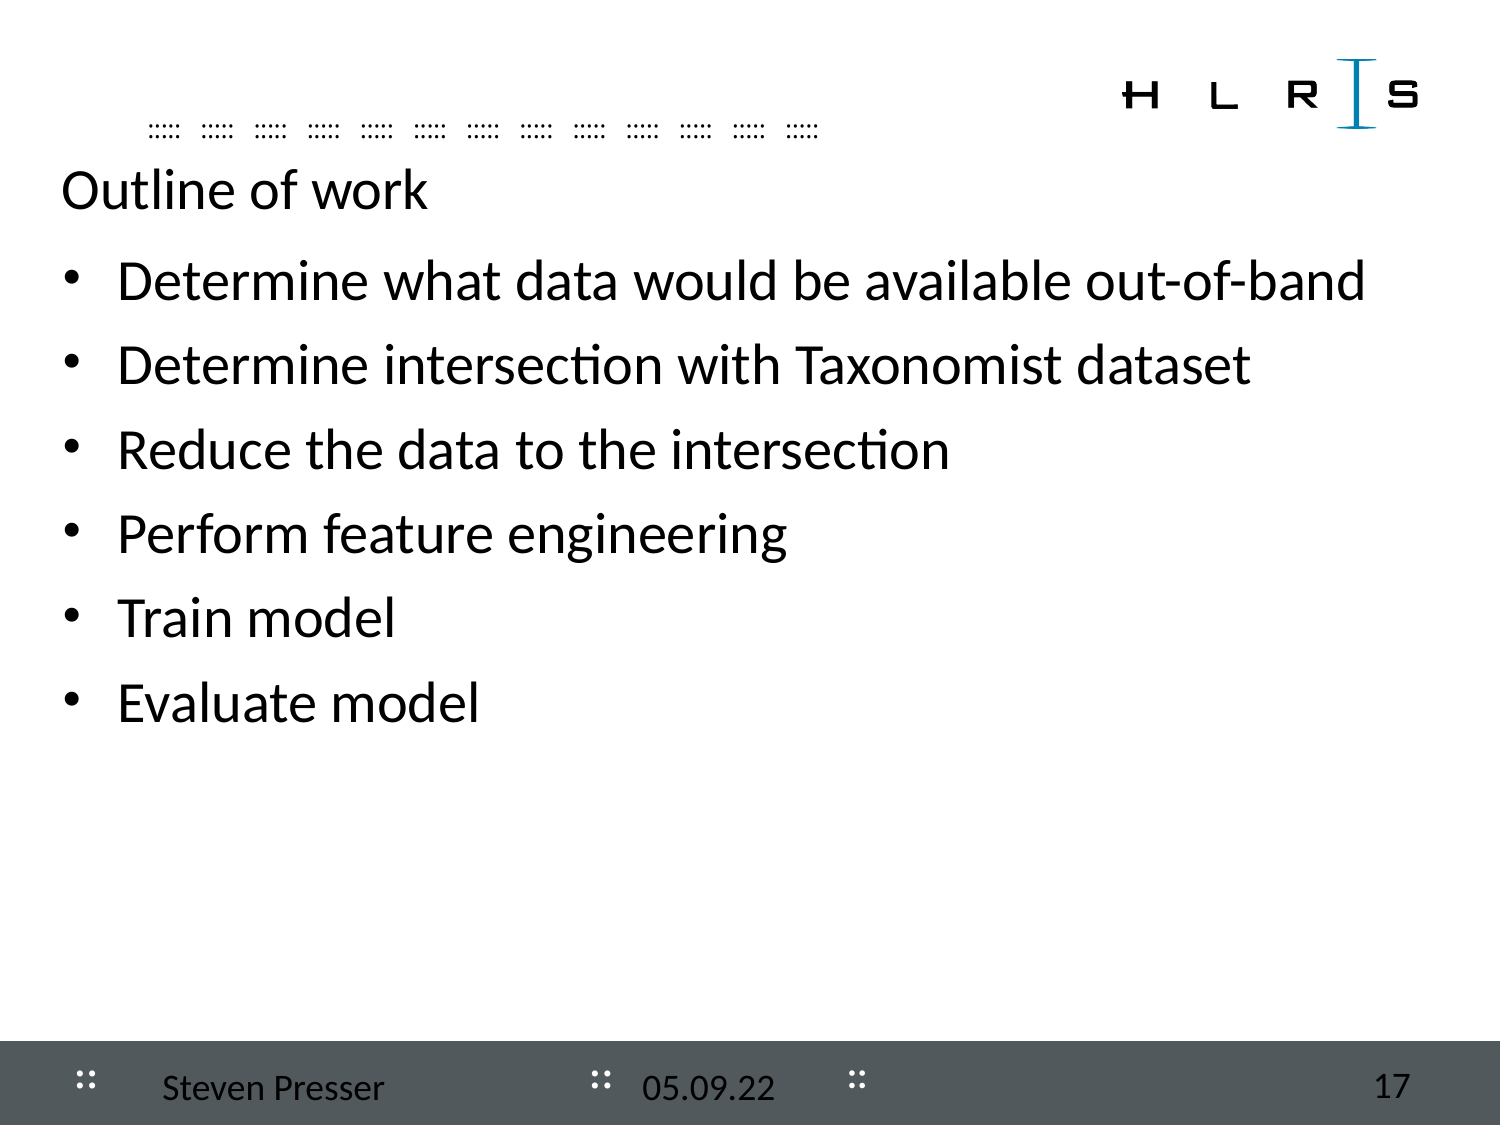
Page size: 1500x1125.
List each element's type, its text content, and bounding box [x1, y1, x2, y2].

picture [1122, 59, 1353, 108]
text_box Outline of work [46, 108, 1463, 234]
picture [1360, 59, 1418, 108]
text_box Determine what data would be available out-of-band Determine intersection with Taxonomist dataset Reduce the data to the intersection Perform feature engineering Train model Evaluate model [46, 234, 1463, 977]
